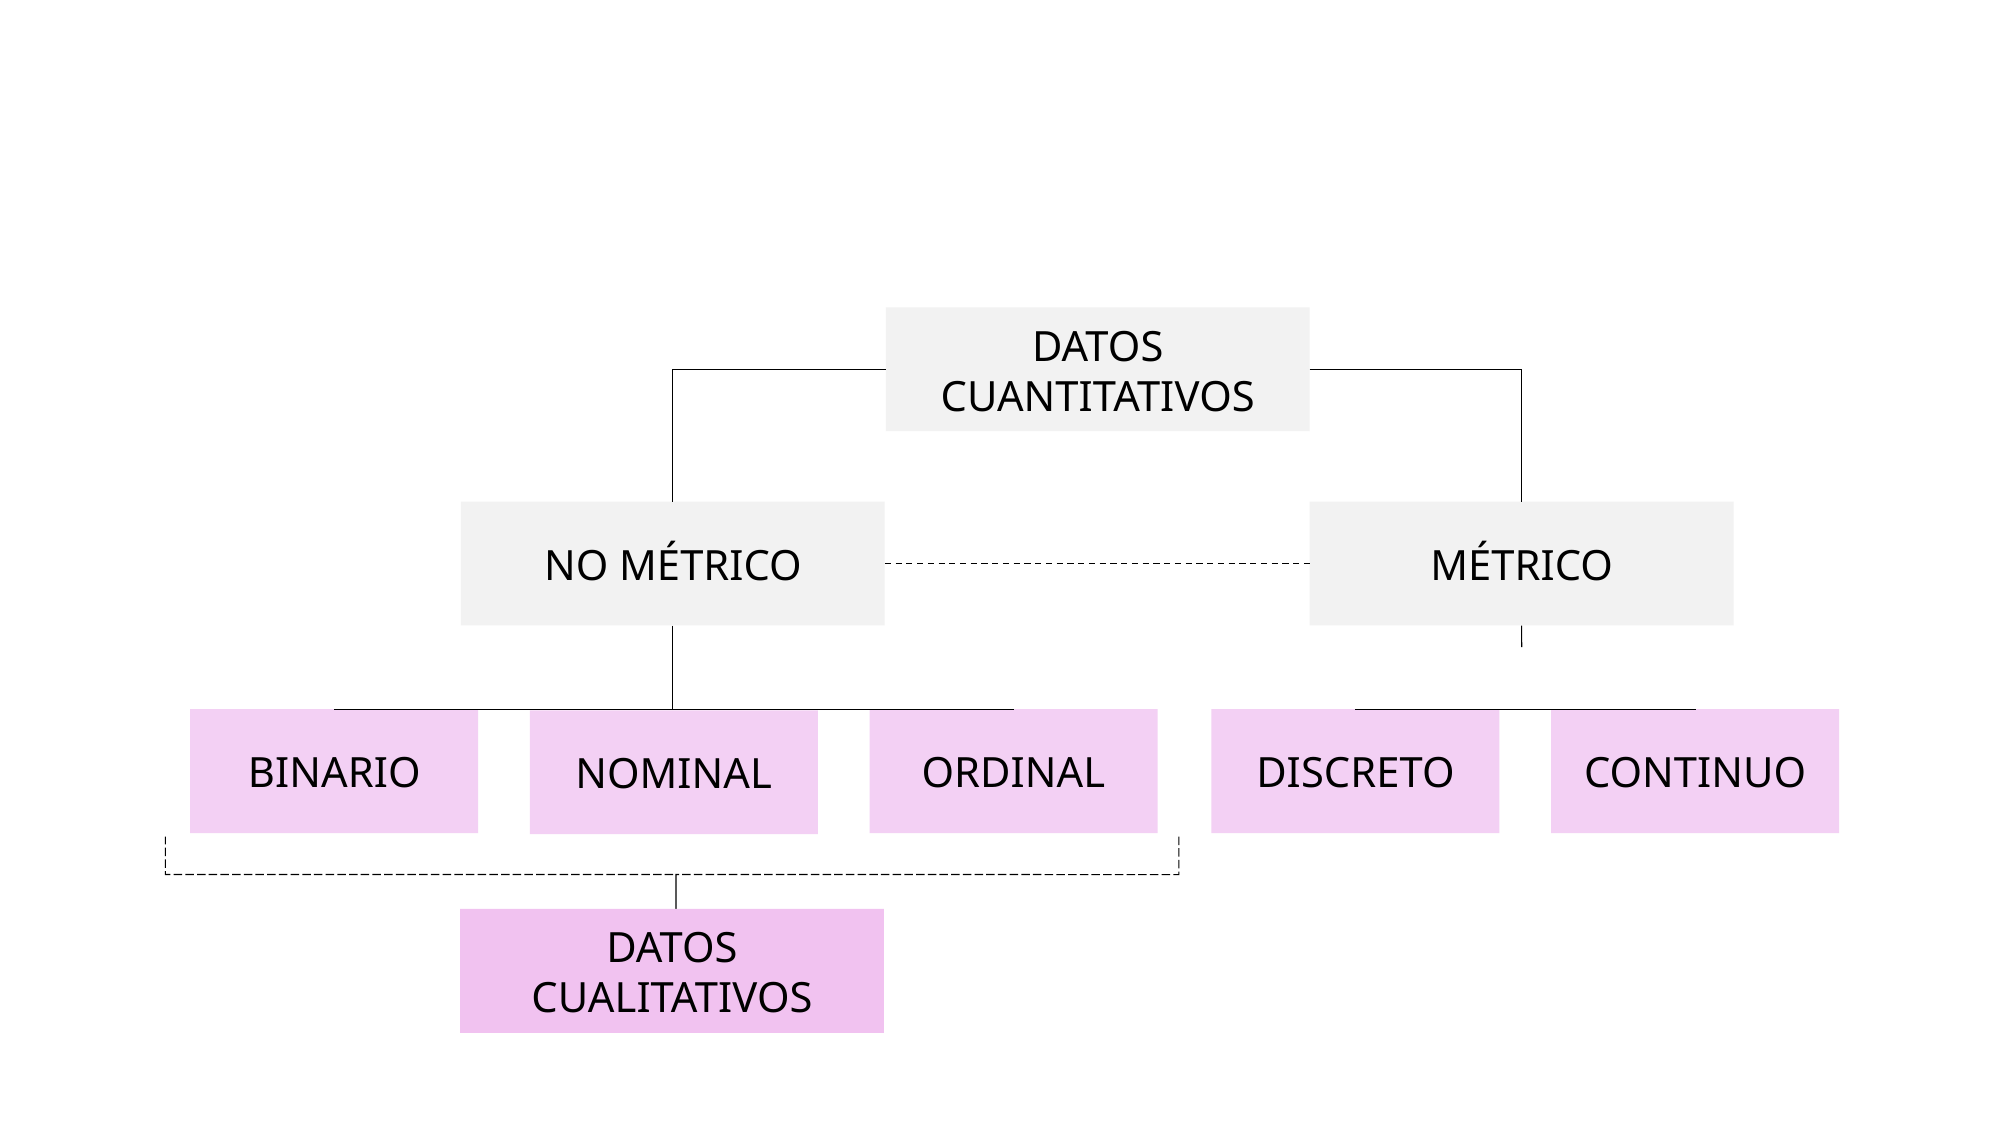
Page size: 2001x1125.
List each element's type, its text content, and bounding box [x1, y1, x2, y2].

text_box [1309, 369, 1522, 502]
text_box CONTINUO [1551, 709, 1840, 834]
text_box [676, 836, 1180, 908]
text_box DISCRETO [1211, 709, 1500, 834]
text_box BINARIO [190, 709, 479, 834]
text_box NOMINAL [529, 710, 673, 835]
text_box DATOS CUANTITATIVOS [885, 307, 1310, 432]
text_box MÉTRICO [1309, 501, 1734, 626]
text_box [164, 836, 673, 876]
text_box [676, 369, 886, 502]
text_box ORDINAL [869, 709, 1158, 834]
text_box NO MÉTRICO [460, 501, 673, 626]
text_box NO MÉTRICO [676, 502, 885, 626]
text_box NOMINAL [676, 710, 818, 835]
text_box DATOS CUALITATIVOS [460, 908, 673, 1033]
text_box DATOS CUALITATIVOS [676, 908, 884, 1033]
